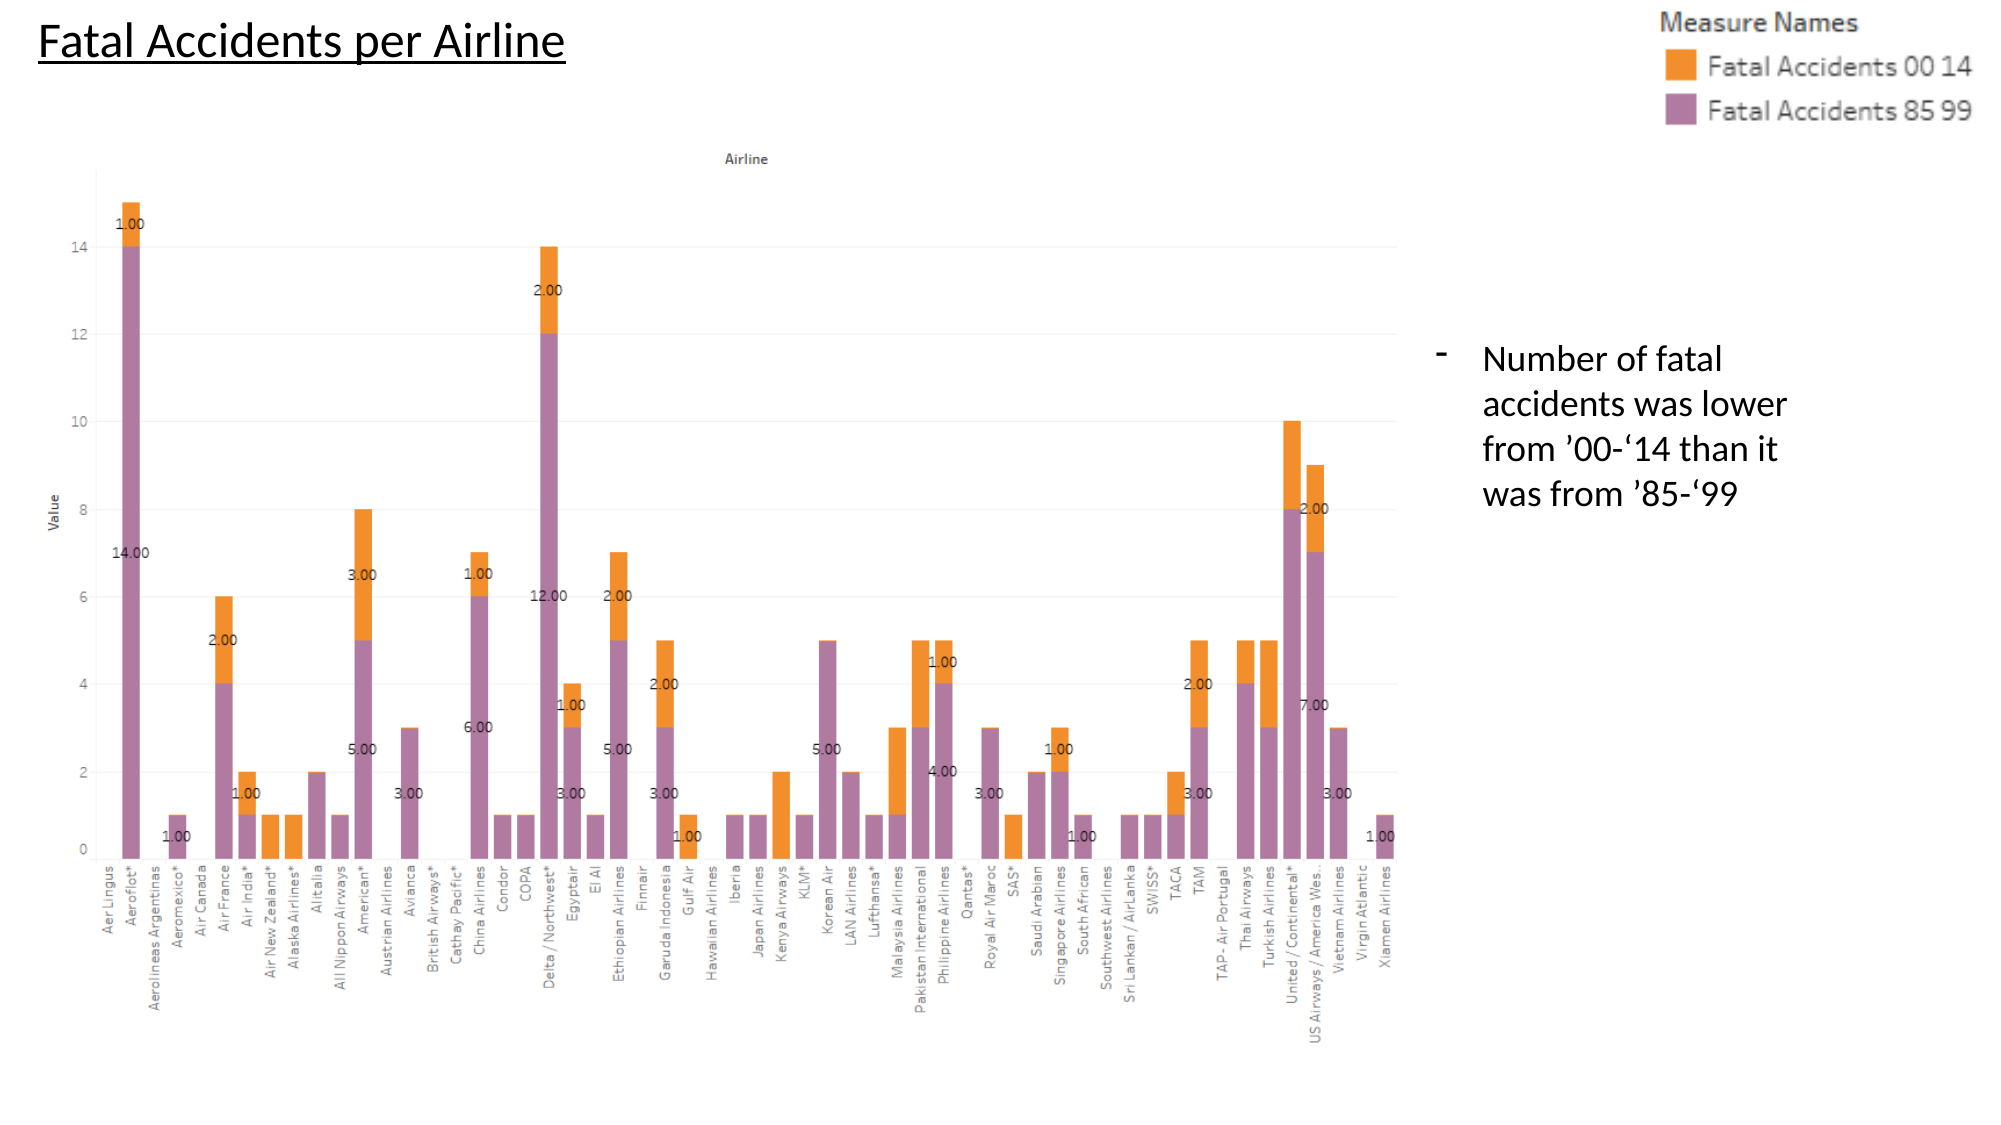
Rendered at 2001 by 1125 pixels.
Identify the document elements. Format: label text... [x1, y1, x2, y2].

text_box Number of fatal accidents was lower from ’00-‘14 than it was from ’85-‘99 [1420, 327, 1838, 522]
picture [1651, 0, 2000, 143]
text_box Fatal Accidents per Airline [23, 0, 582, 75]
picture [40, 142, 1410, 1053]
